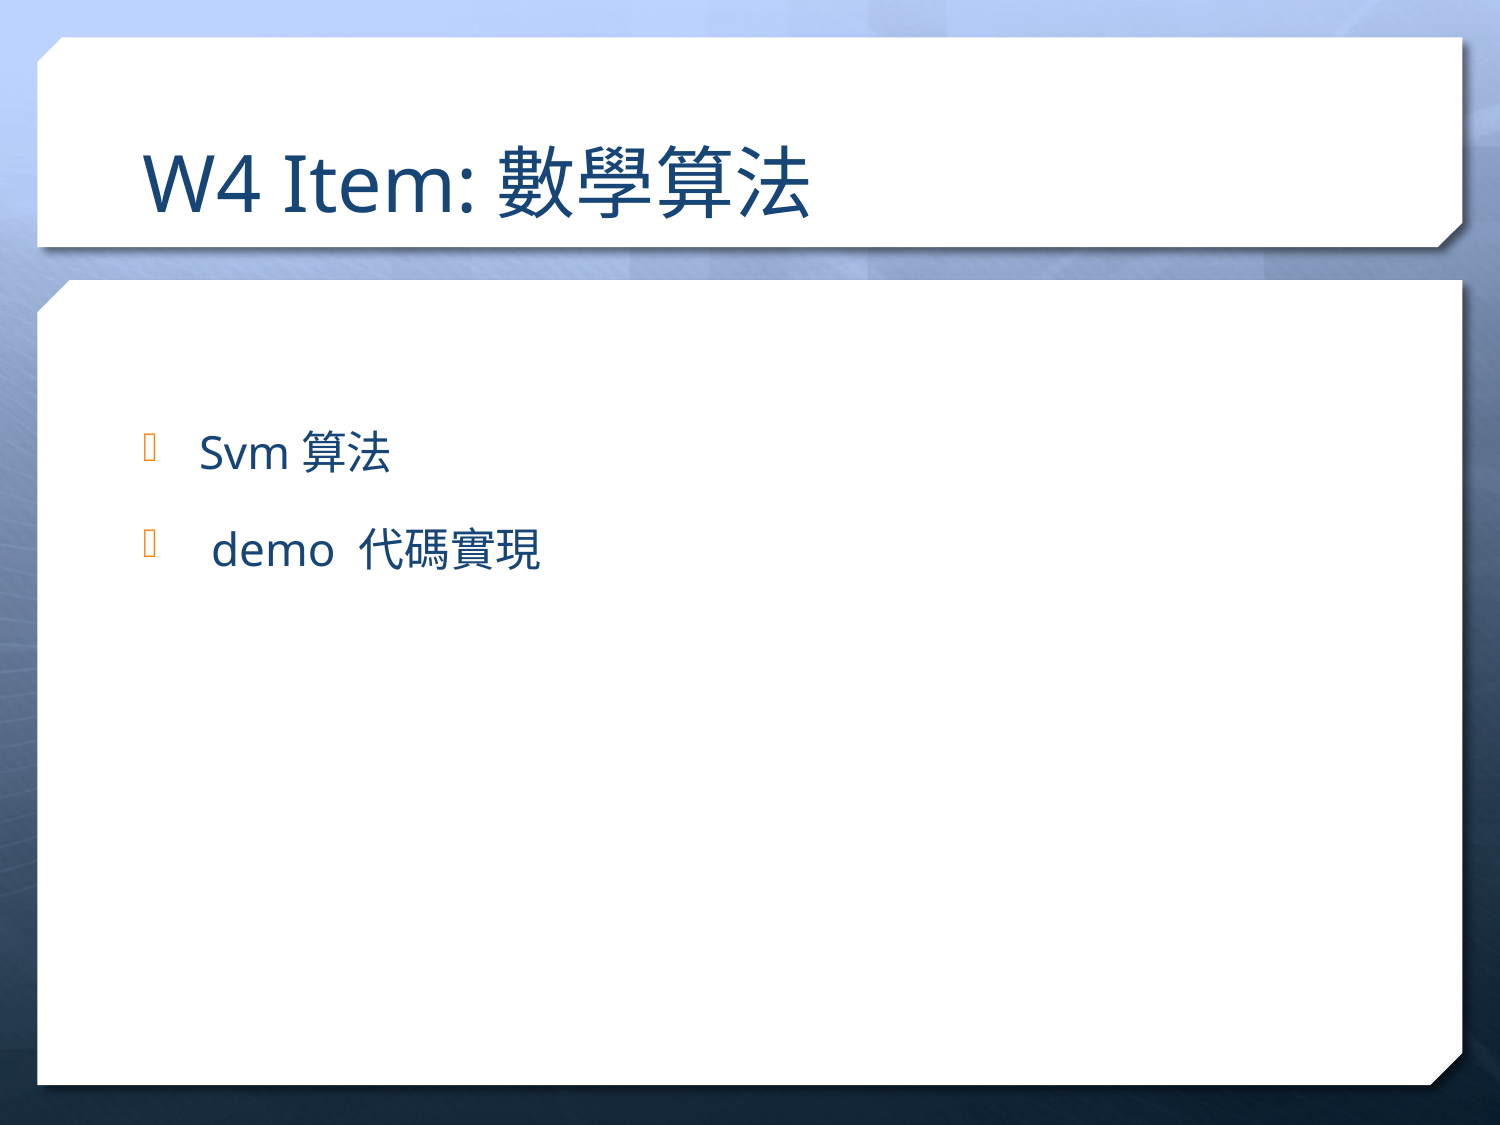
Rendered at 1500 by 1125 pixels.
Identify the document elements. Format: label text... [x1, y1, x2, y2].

title W4 Item:數學算法 [127, 48, 1372, 236]
list Svm算法 demo 代碼實現 [127, 319, 1372, 978]
